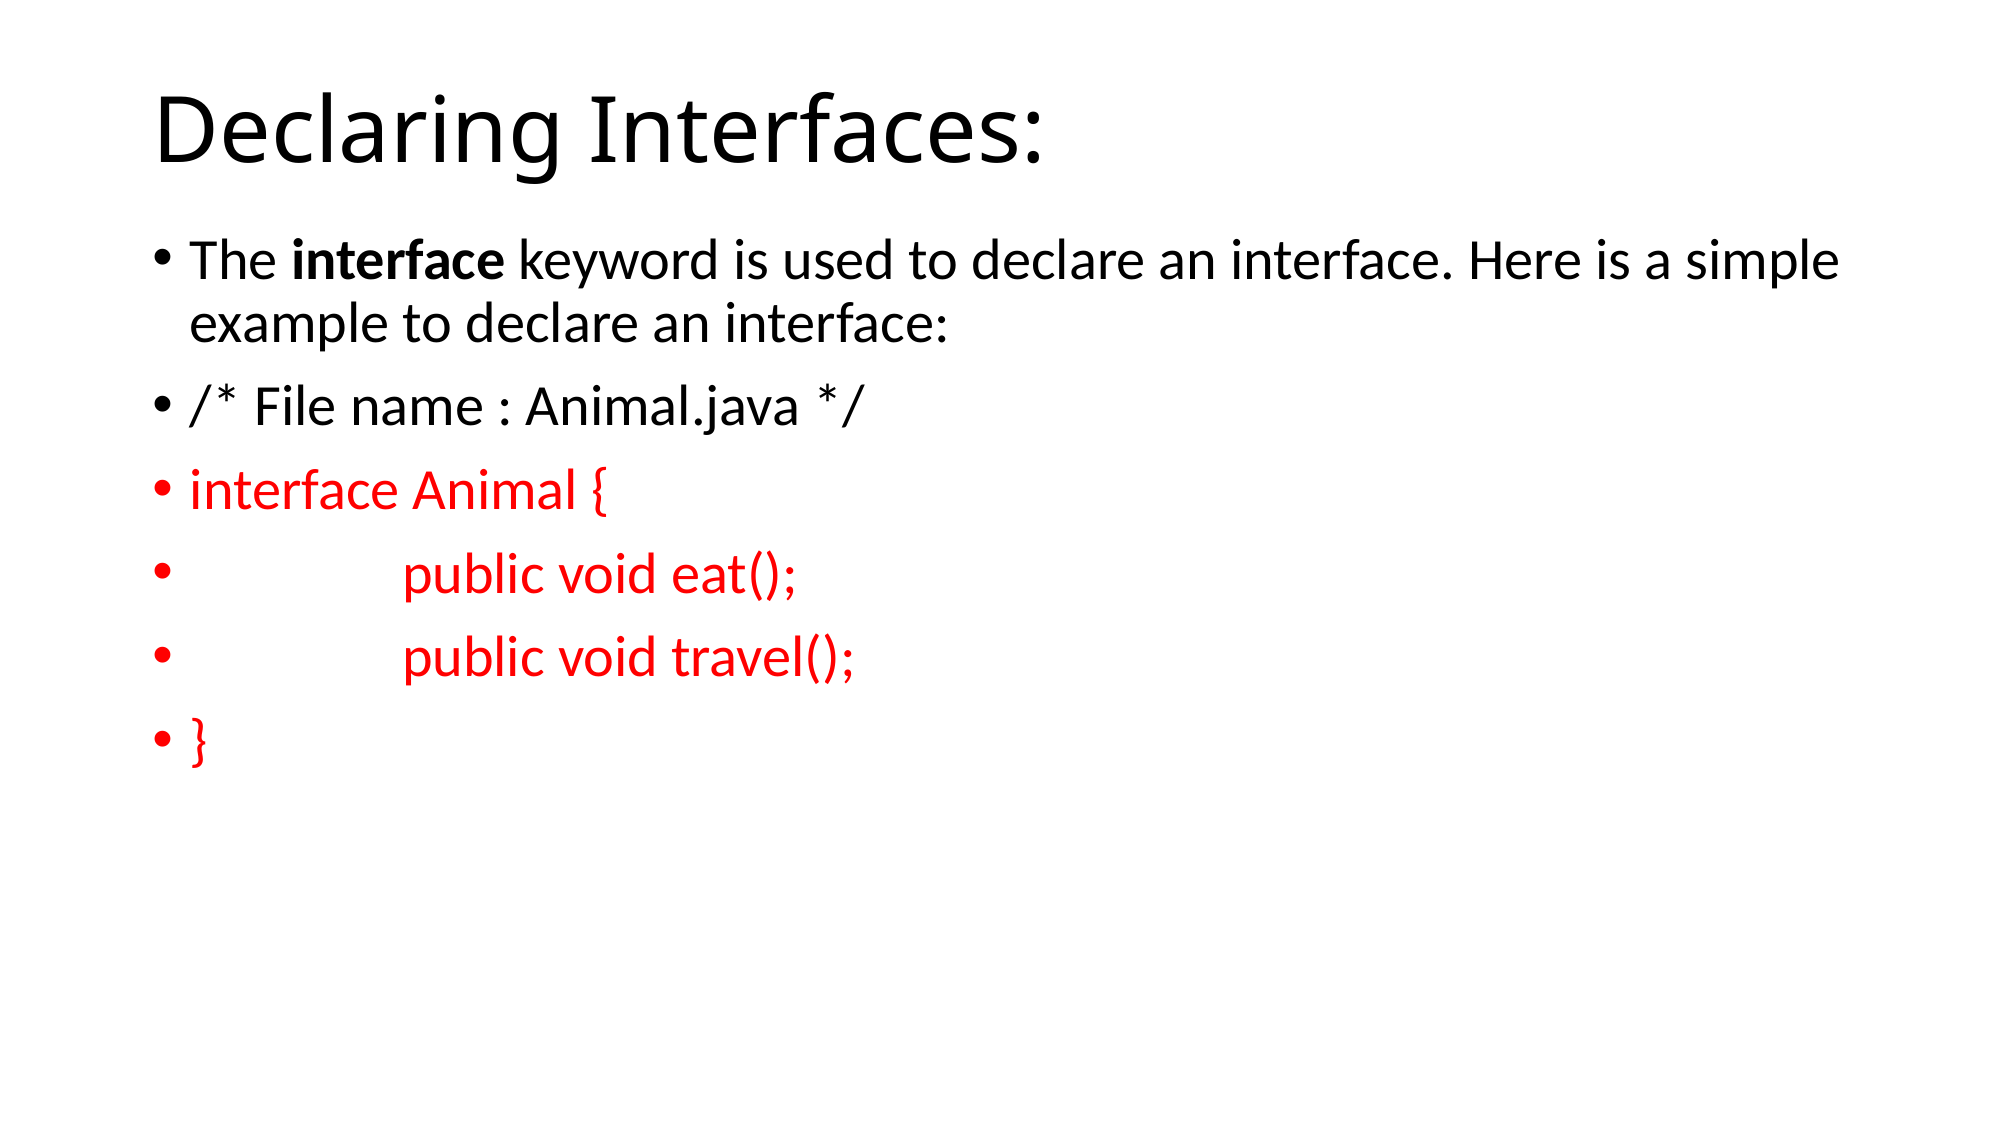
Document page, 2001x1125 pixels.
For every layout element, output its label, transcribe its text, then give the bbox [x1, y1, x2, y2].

title Declaring Interfaces: [137, 59, 1863, 206]
list The interface keyword is used to declare an interface. Here is a simple example to declare an interface: /* File name : Animal.java */ interface Animal { public void eat(); public void travel(); } [137, 221, 1863, 1014]
